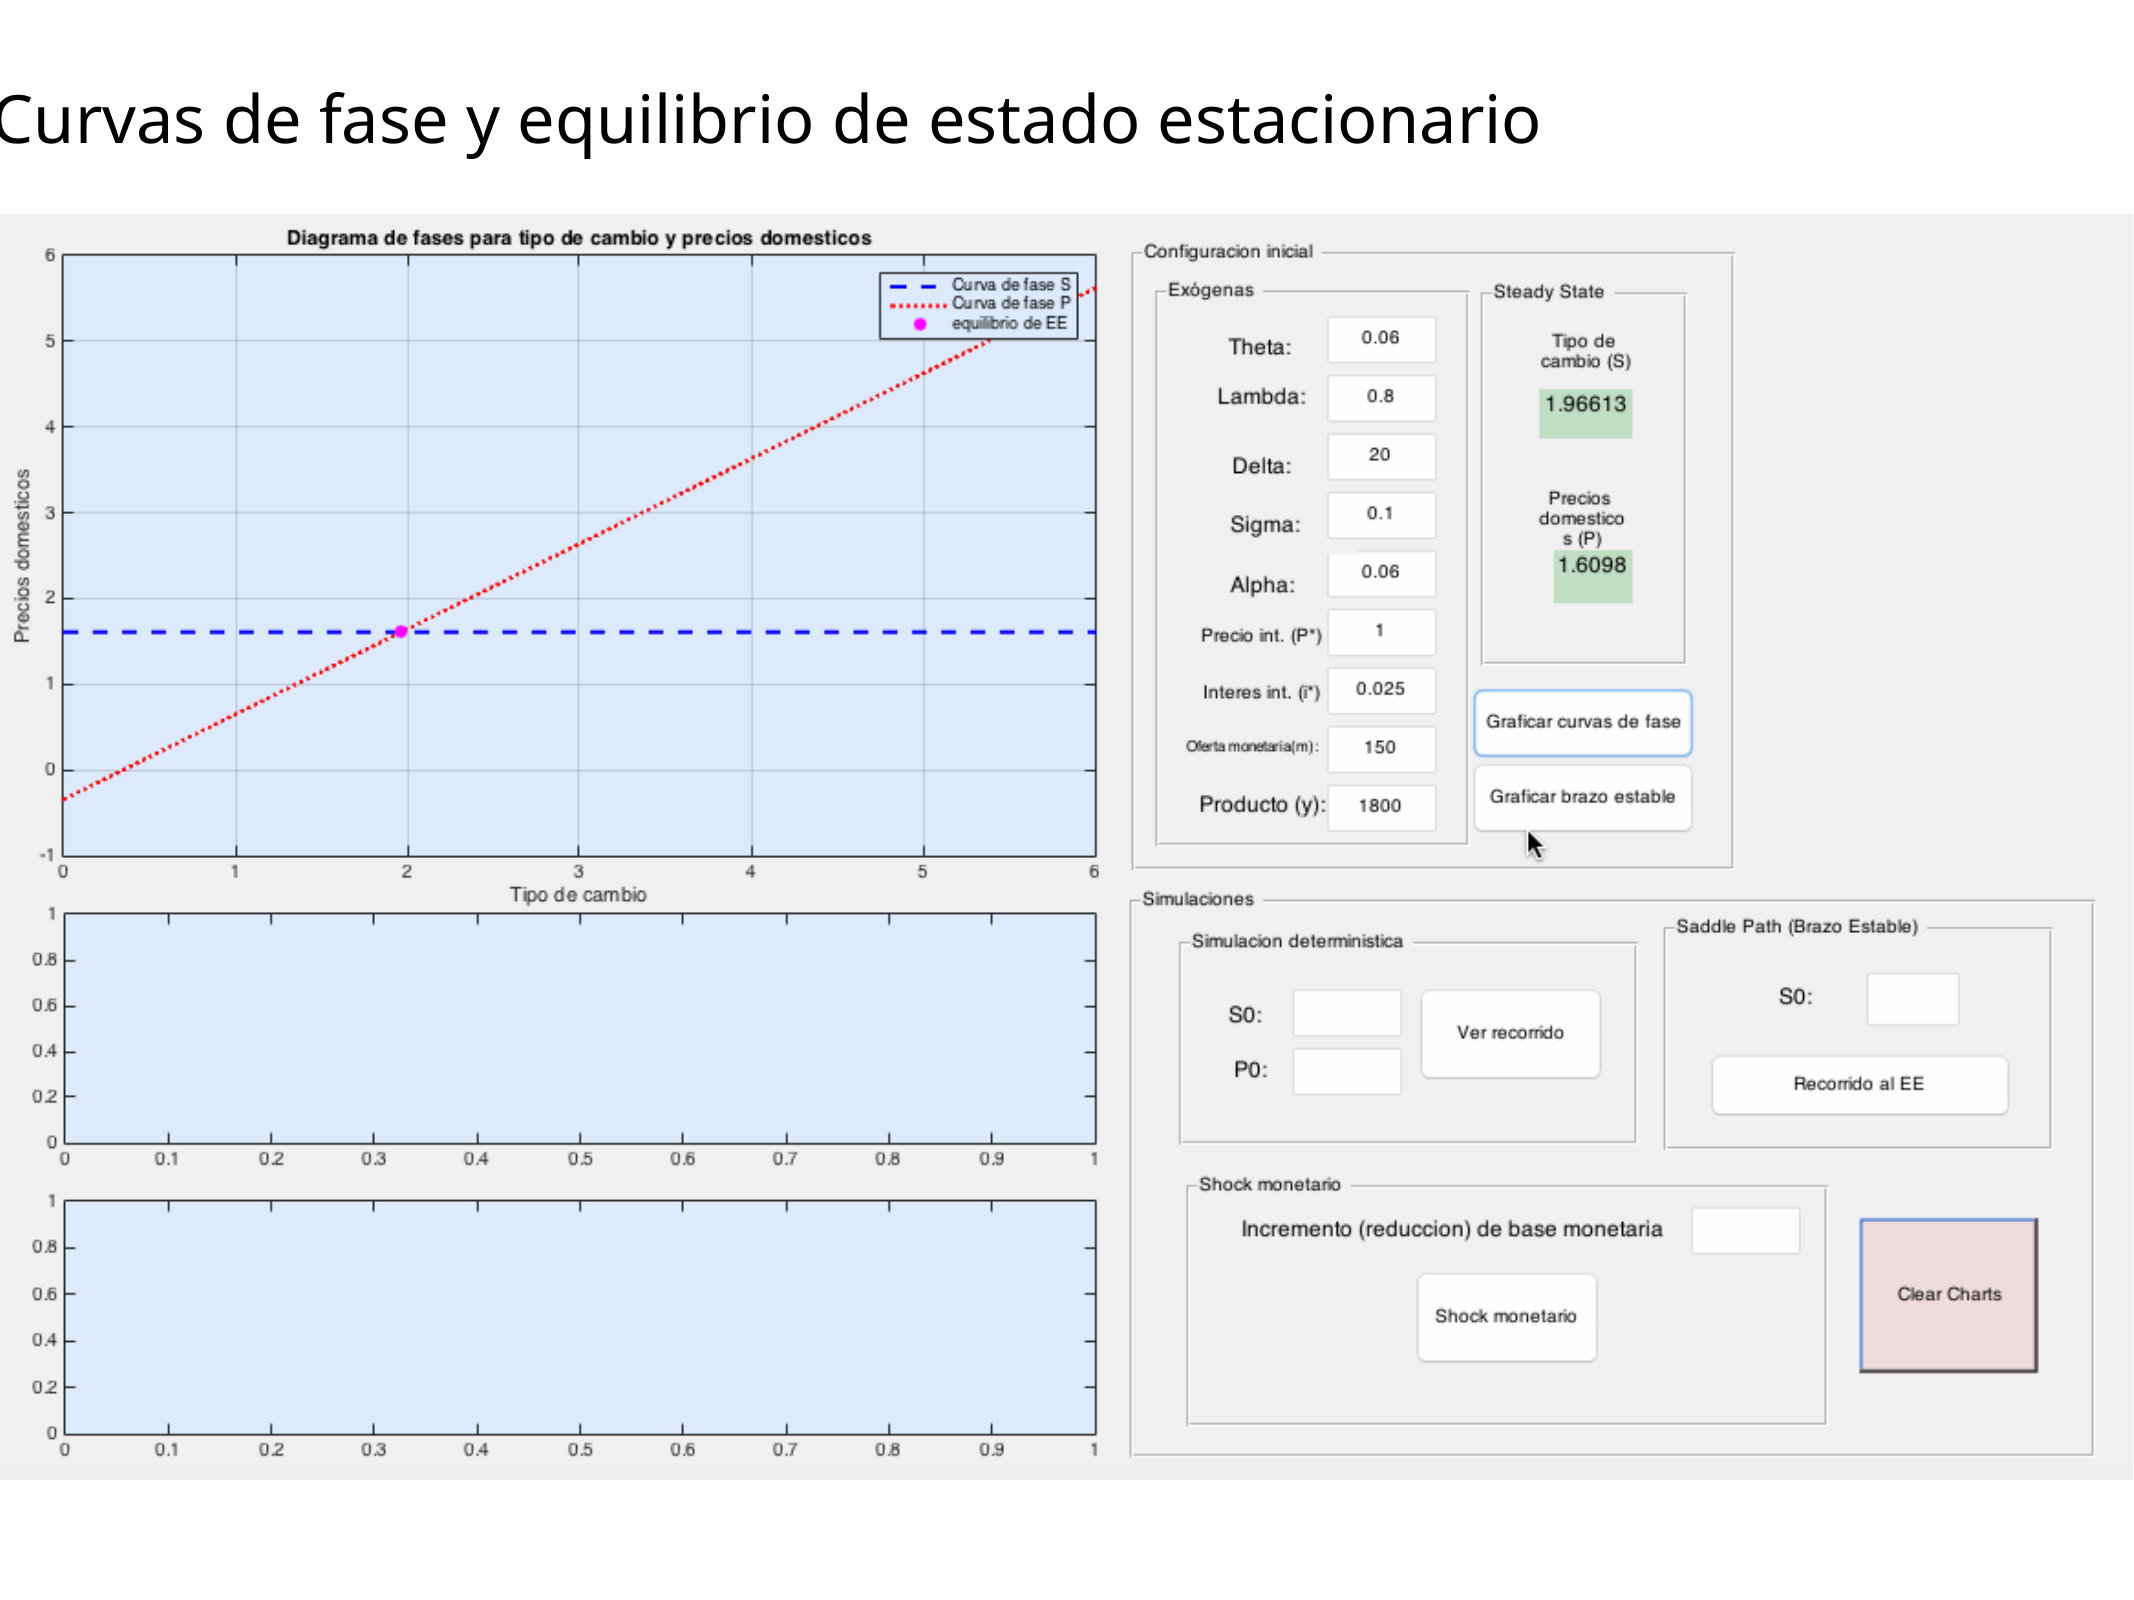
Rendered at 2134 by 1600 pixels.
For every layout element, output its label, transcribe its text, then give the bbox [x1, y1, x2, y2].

picture [0, 213, 2134, 1480]
text_box Curvas de fase y equilibrio de estado estacionario [0, 68, 1553, 165]
